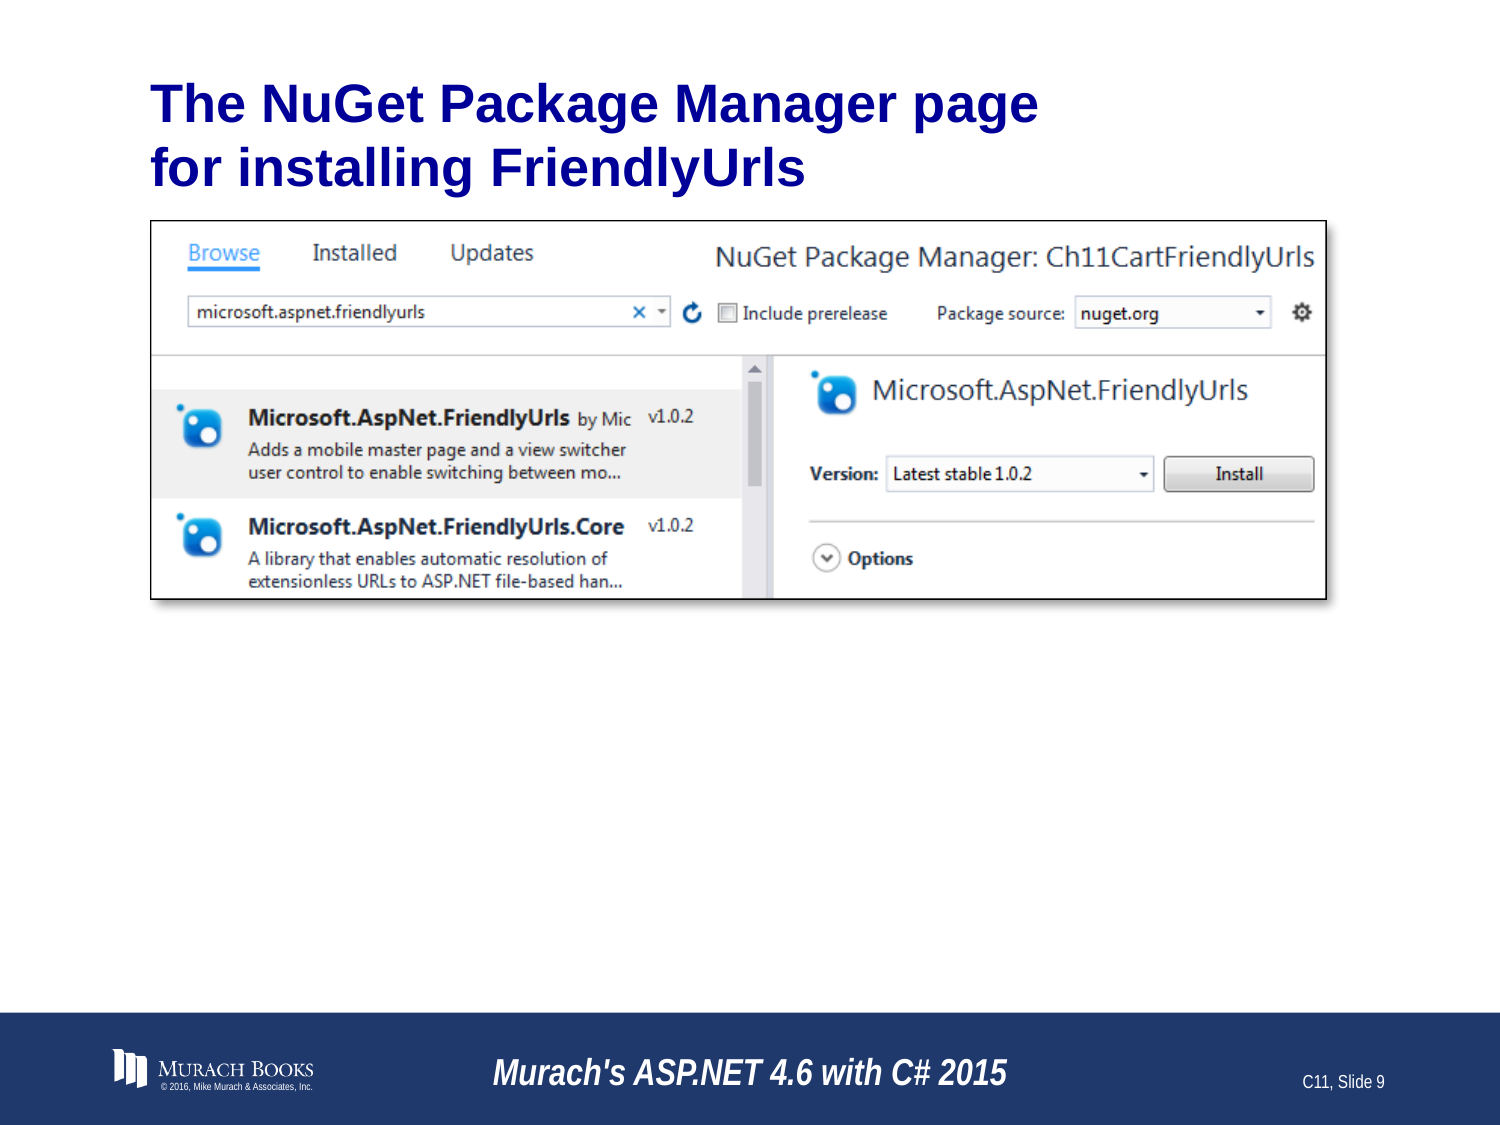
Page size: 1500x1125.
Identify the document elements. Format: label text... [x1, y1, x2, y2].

title The NuGet Package Manager page for installing FriendlyUrls [150, 67, 1350, 199]
footer © 2016, Mike Murach & Associates, Inc. [12, 1025, 463, 1100]
slide_number Murach's ASP.NET 4.6 with C# 2015 [463, 1025, 1050, 1100]
slide_number C11, Slide 9 [1087, 1025, 1400, 1100]
picture [149, 220, 1327, 601]
